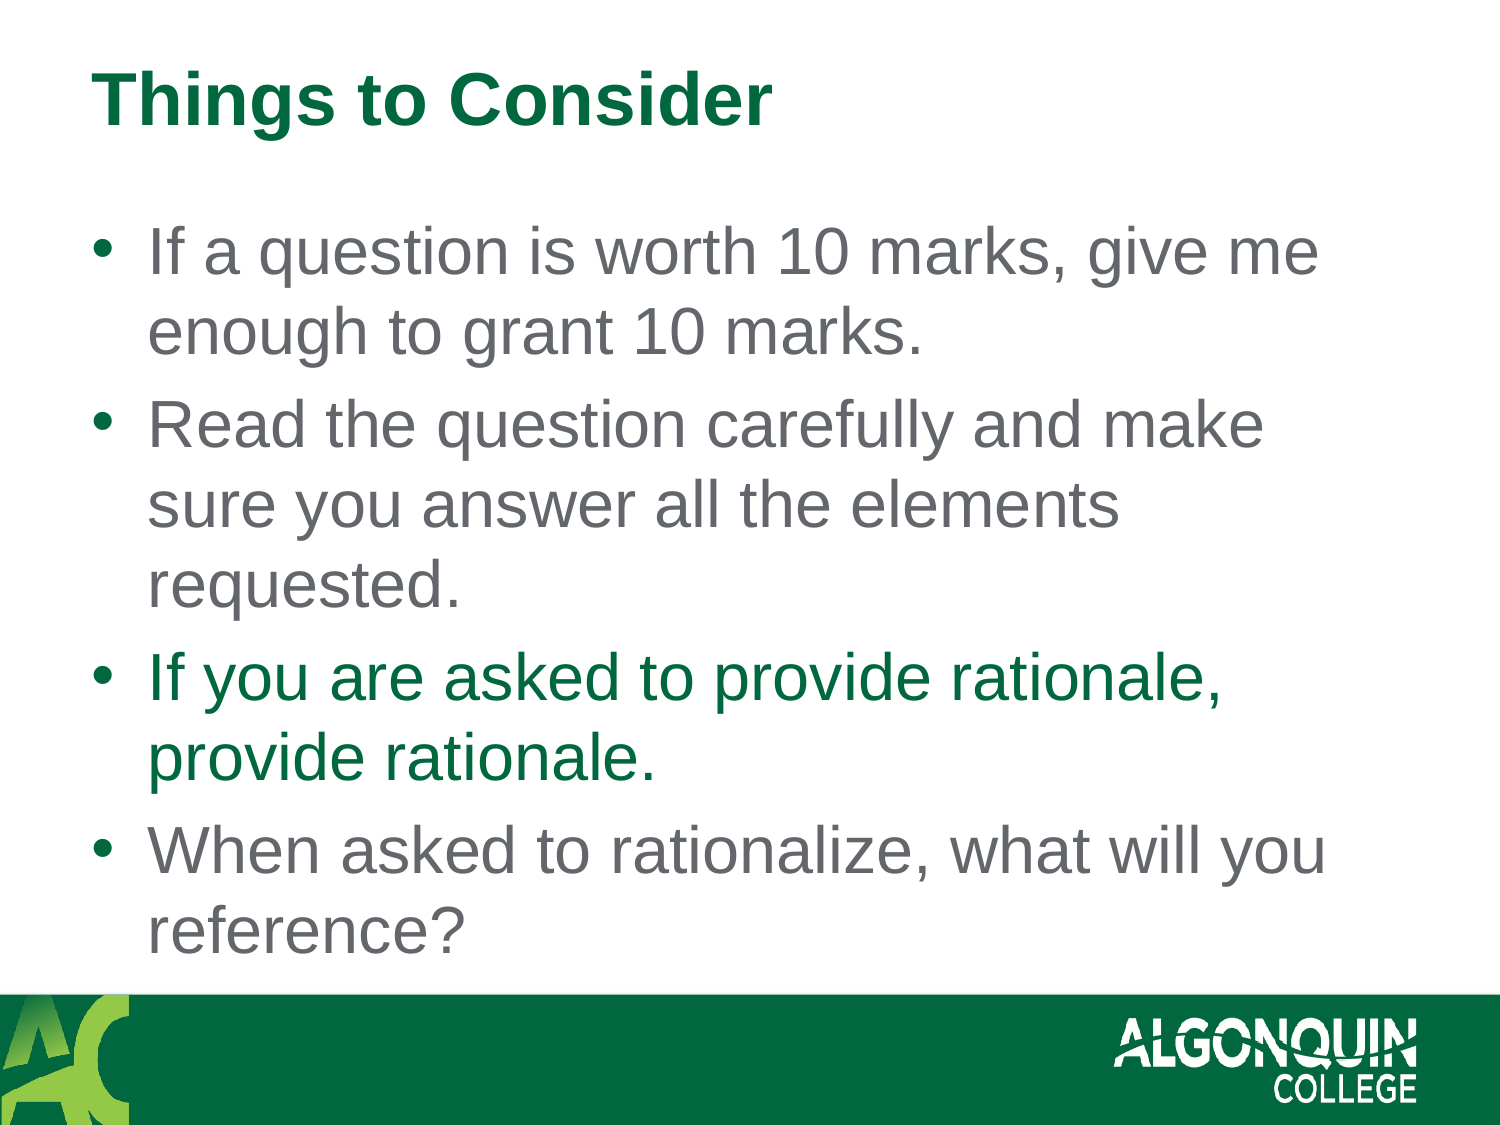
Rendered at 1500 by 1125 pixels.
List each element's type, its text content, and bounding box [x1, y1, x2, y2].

list If a question is worth 10 marks, give me enough to grant 10 marks. Read the question carefully and make sure you answer all the elements requested. If you are asked to provide rationale, provide rationale. When asked to rationalize, what will you reference? [76, 199, 1424, 827]
title Things to Consider [76, 42, 1424, 199]
picture [1, 995, 129, 1125]
